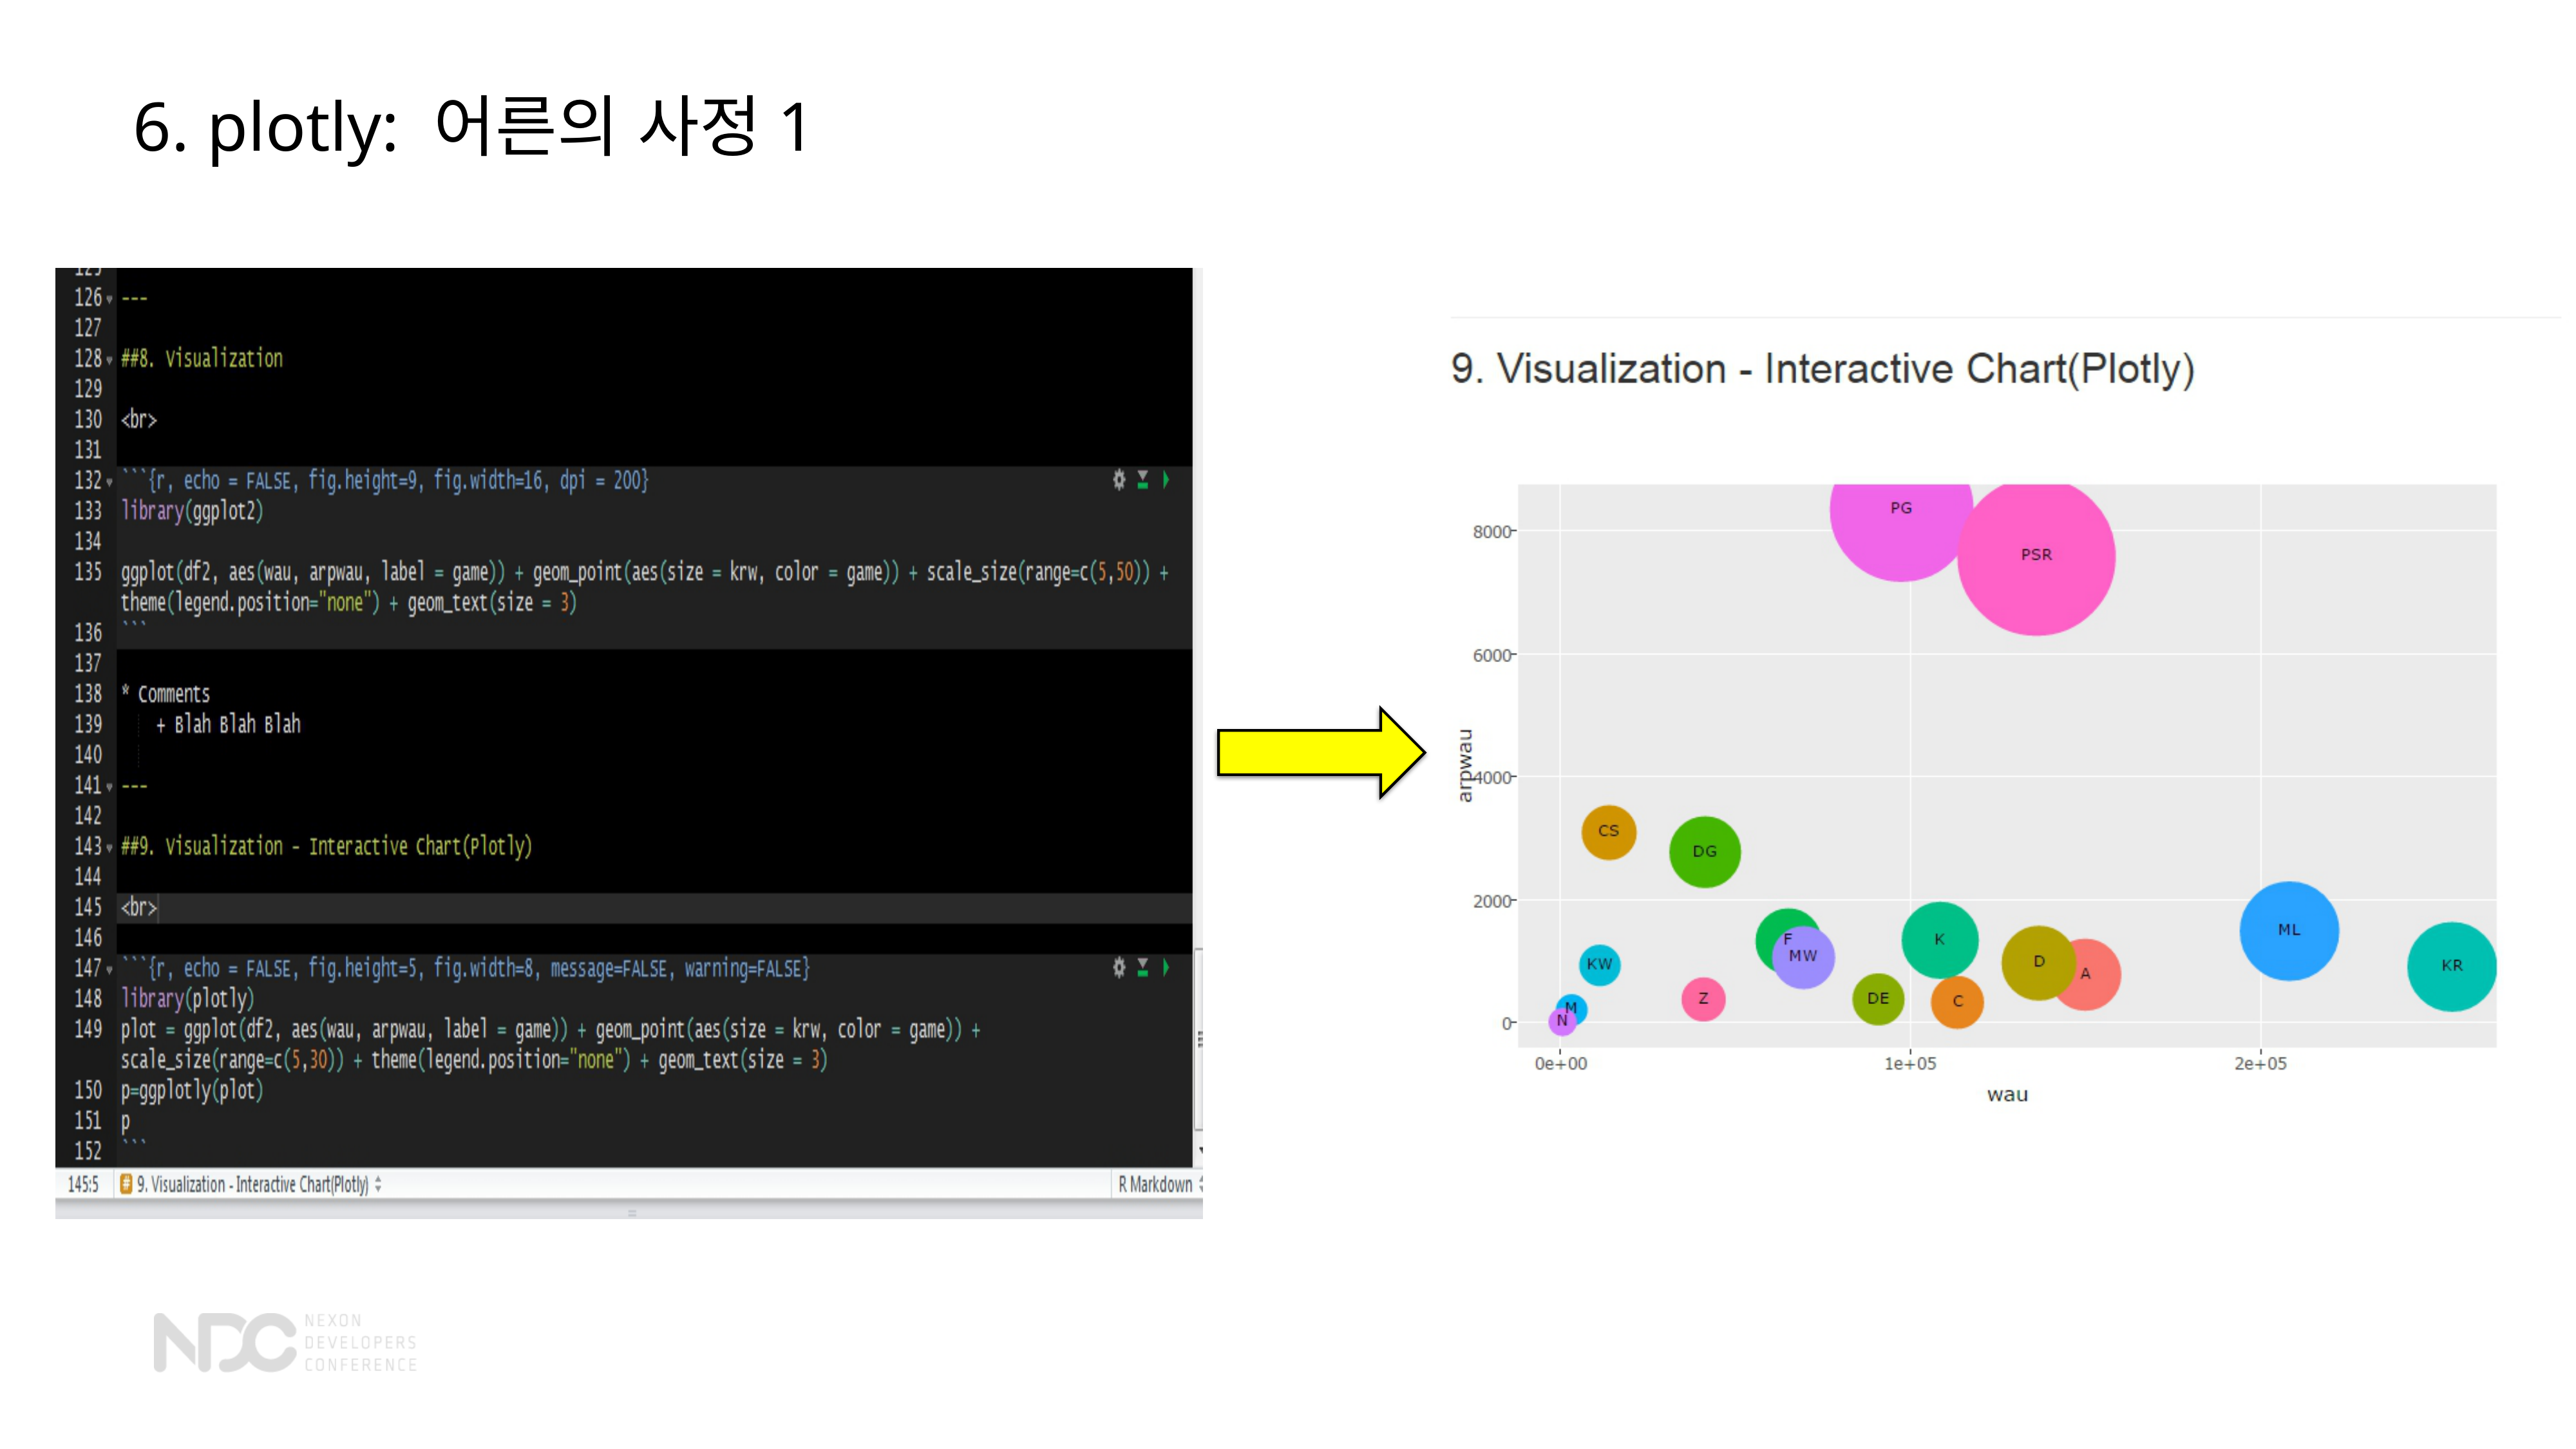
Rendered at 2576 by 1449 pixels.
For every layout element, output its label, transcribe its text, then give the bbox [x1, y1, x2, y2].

picture [1426, 300, 2574, 1148]
text_box [1218, 708, 1425, 797]
picture [153, 1313, 417, 1373]
picture [55, 268, 1204, 1219]
text_box 6. plotly: 어른의 사정1 [128, 78, 822, 170]
